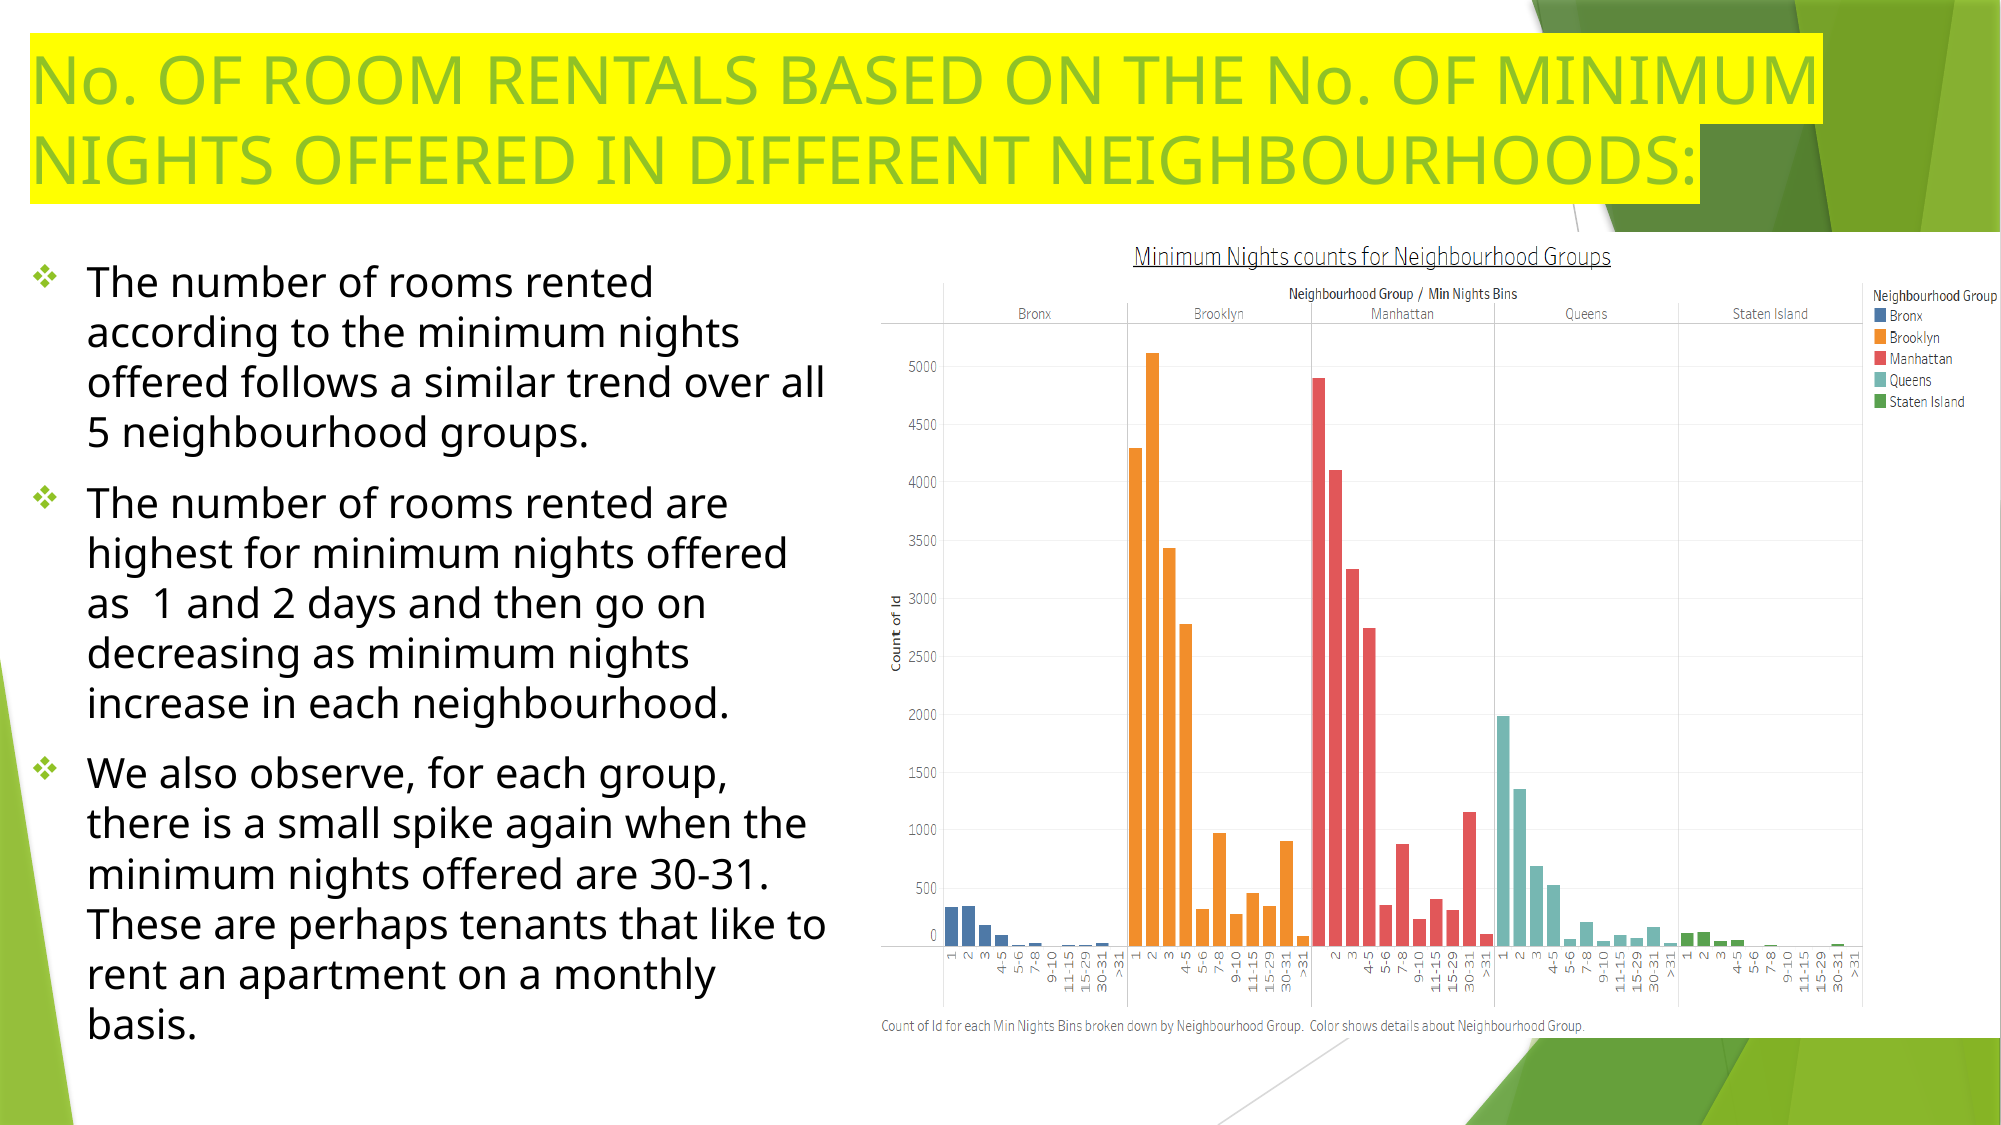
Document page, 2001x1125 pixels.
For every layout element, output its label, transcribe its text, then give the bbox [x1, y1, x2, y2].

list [881, 232, 2000, 1039]
list The number of rooms rented according to the minimum nights offered follows a similar trend over all 5 neighbourhood groups. The number of rooms rented are highest for minimum nights offered as 1 and 2 days and then go on decreasing as minimum nights increase in each neighbourhood. We also observe, for each group, there is a small spike again when the minimum nights offered are 30-31. These are perhaps tenants that like to rent an apartment on a monthly basis. [15, 247, 853, 1038]
title No. OF ROOM RENTALS BASED ON THE No. OF MINIMUM NIGHTS OFFERED IN DIFFERENT NEIGHBOURHOODS: [15, 27, 1989, 206]
